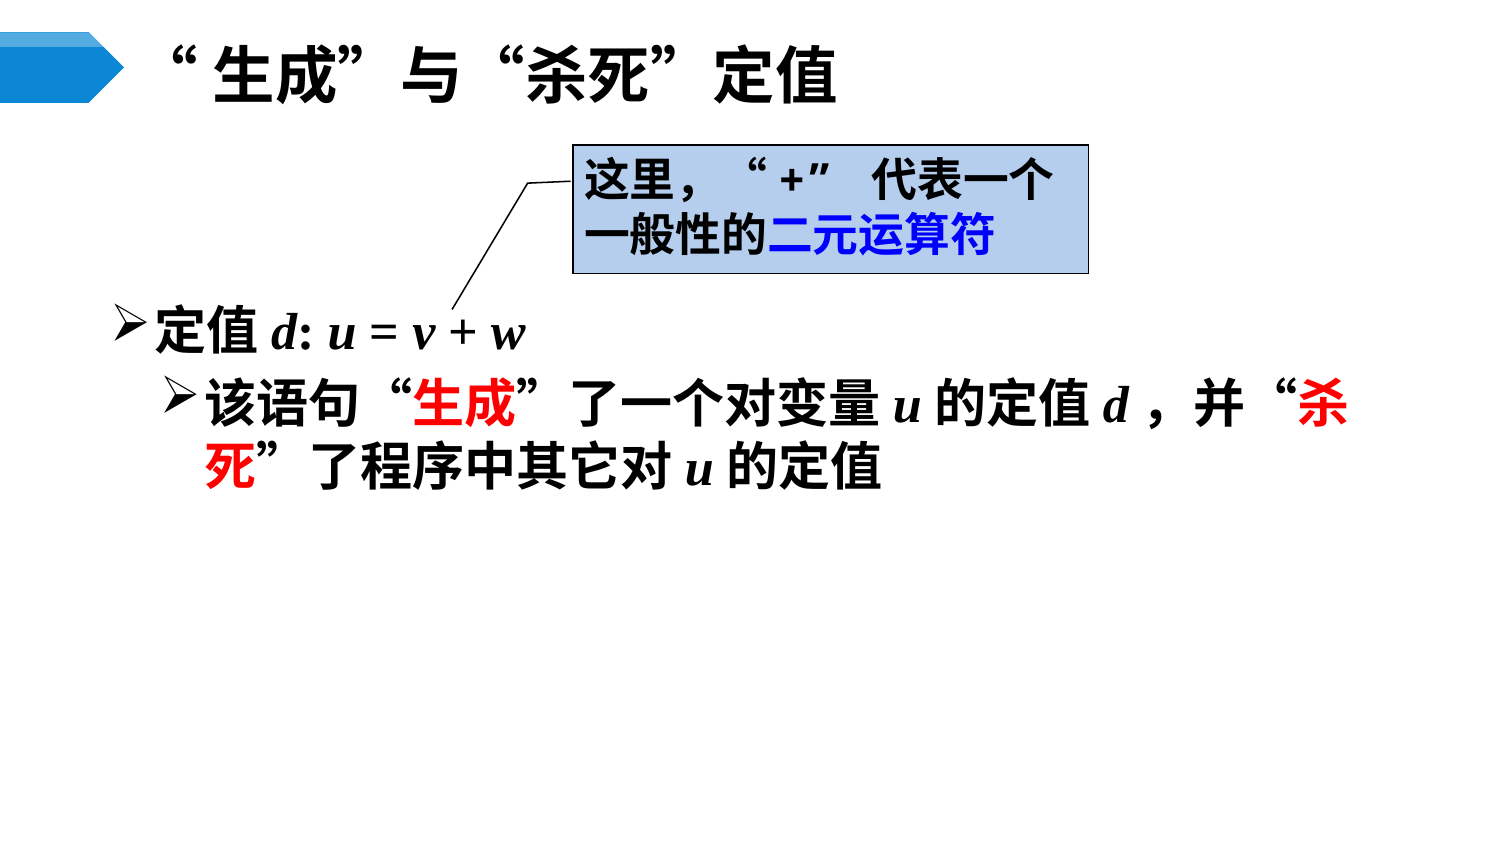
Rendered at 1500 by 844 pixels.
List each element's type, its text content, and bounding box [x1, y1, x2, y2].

list 定值d: u = v + w 该语句“生成”了一个对变量u的定值d，并“杀死”了程序中其它对u的定值 [98, 291, 1423, 574]
text_box 这里，“+” 代表一个一般性的二元运算符 [572, 144, 1089, 274]
title “生成”与“杀死”定值 [123, 43, 1425, 103]
